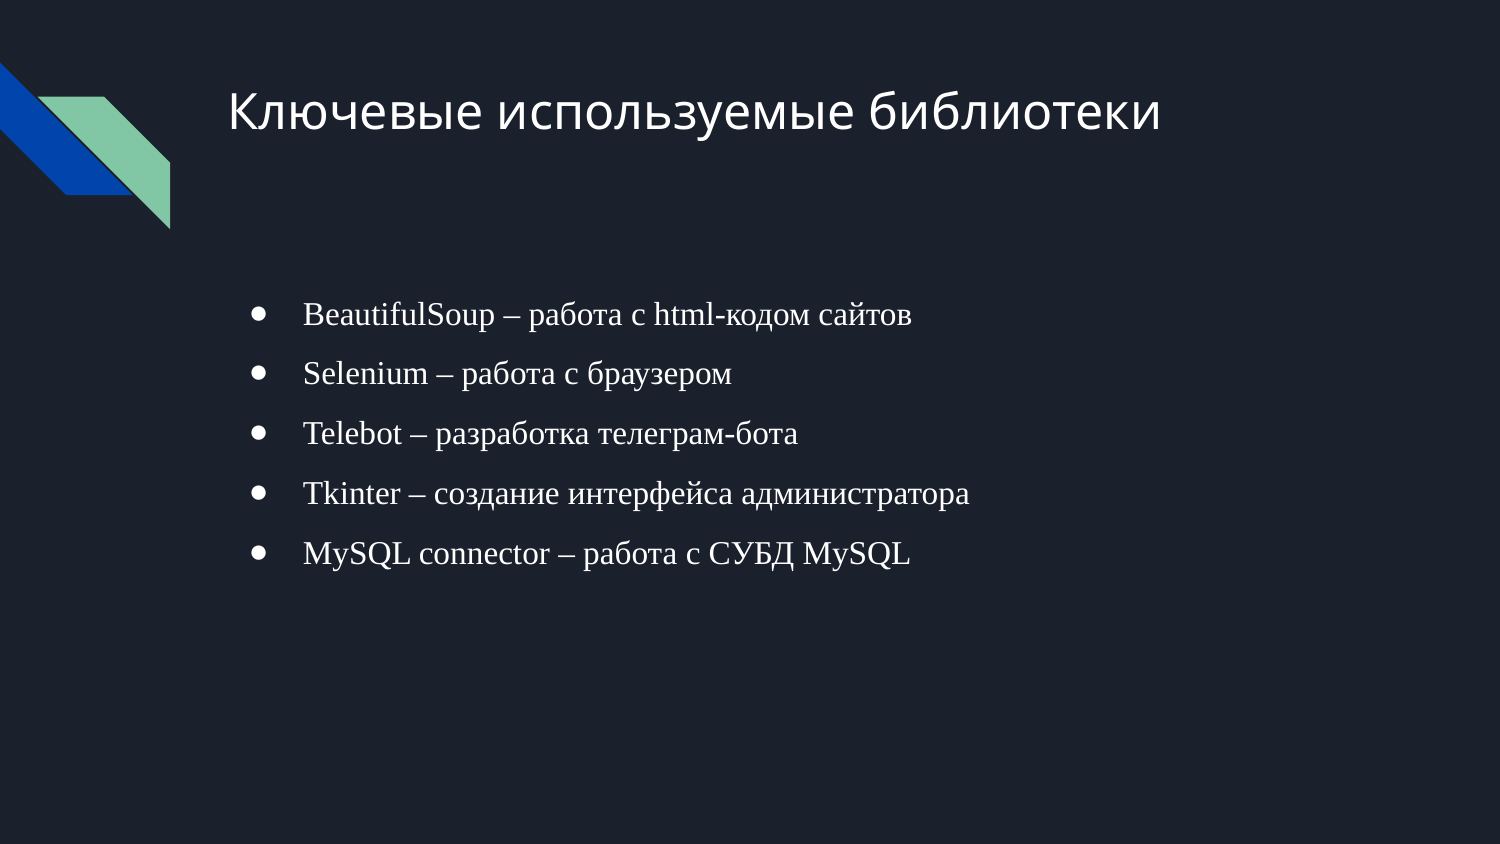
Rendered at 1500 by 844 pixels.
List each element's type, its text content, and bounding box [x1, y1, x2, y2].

list BeautifulSoup – работа с html-кодом сайтов Selenium – работа с браузером Telebot – разработка телеграм-бота Tkinter – создание интерфейса администратора MySQL connector – работа с СУБД MySQL [212, 257, 1368, 735]
title Ключевые используемые библиотеки [212, 64, 1368, 215]
